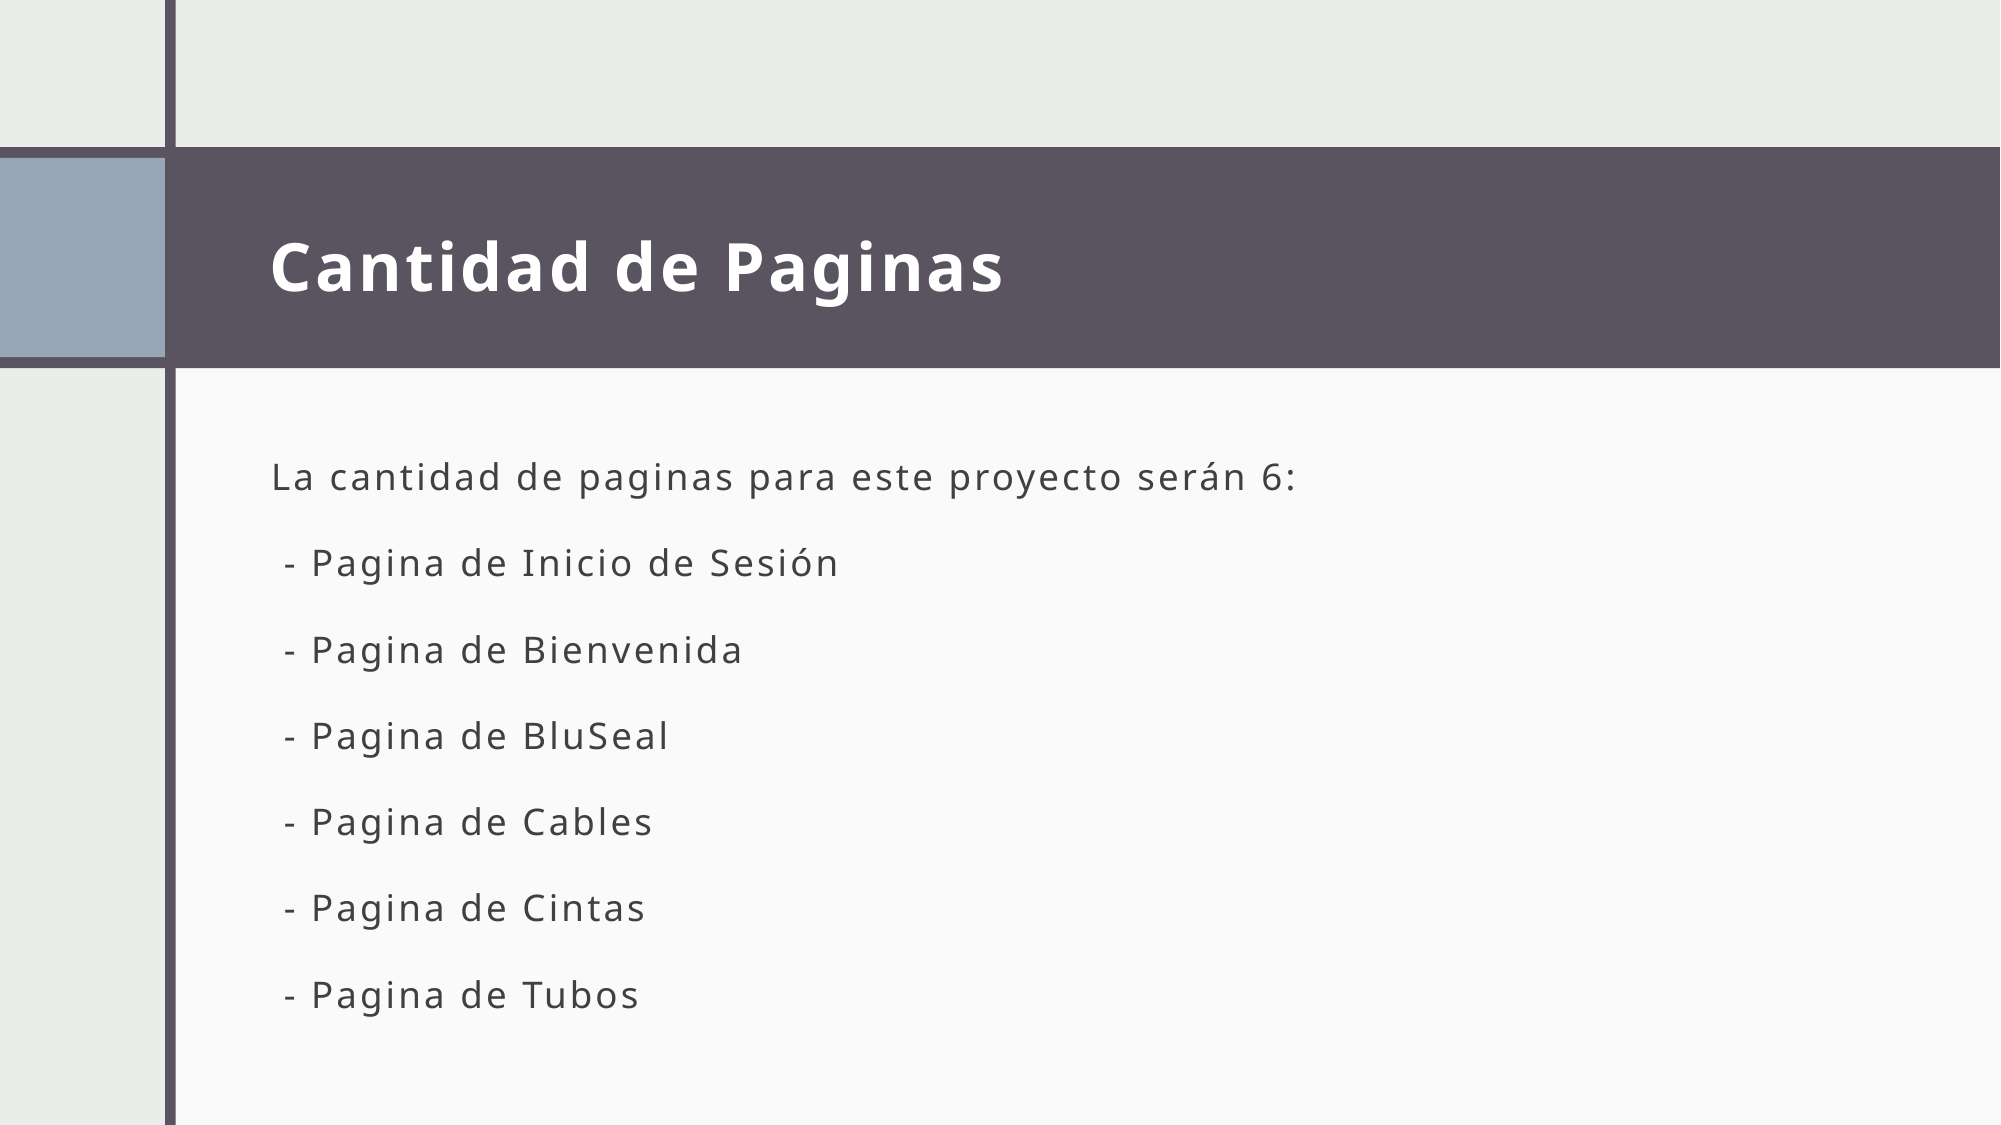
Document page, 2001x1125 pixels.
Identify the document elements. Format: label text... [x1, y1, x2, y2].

title Cantidad de Paginas [251, 157, 1895, 358]
list La cantidad de paginas para este proyecto serán 6: - Pagina de Inicio de Sesión - Pagina de Bienvenida - Pagina de BluSeal - Pagina de Cables - Pagina de Cintas - Pagina de Tubos [253, 425, 1896, 1035]
